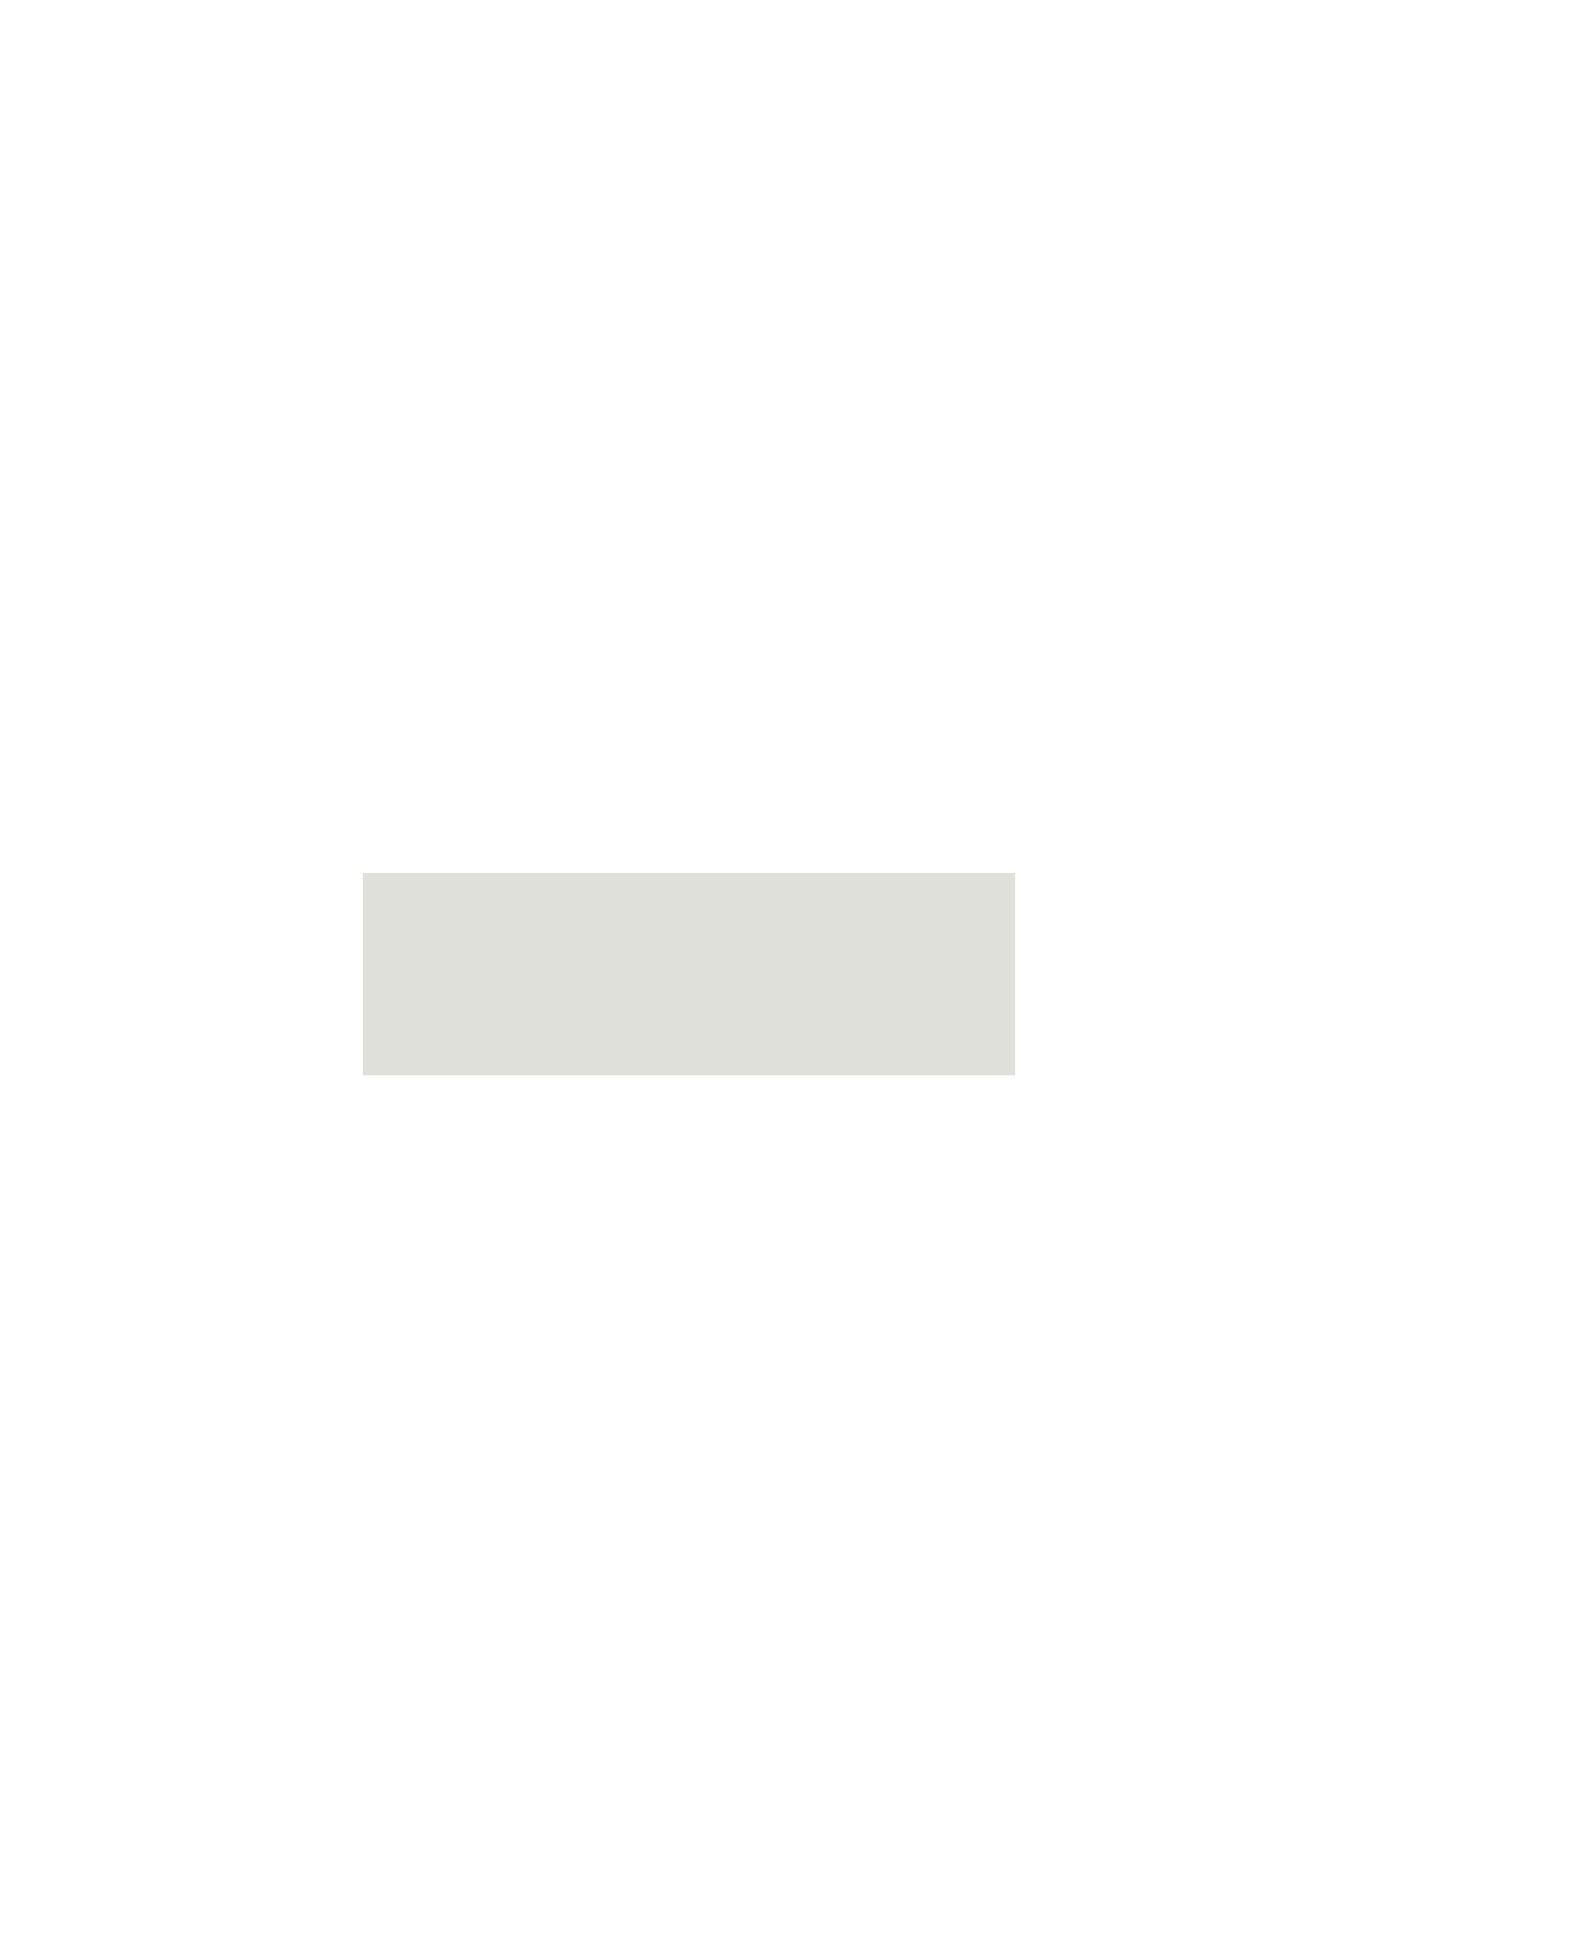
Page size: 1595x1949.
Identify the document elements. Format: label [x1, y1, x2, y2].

text_box [362, 872, 1016, 1076]
